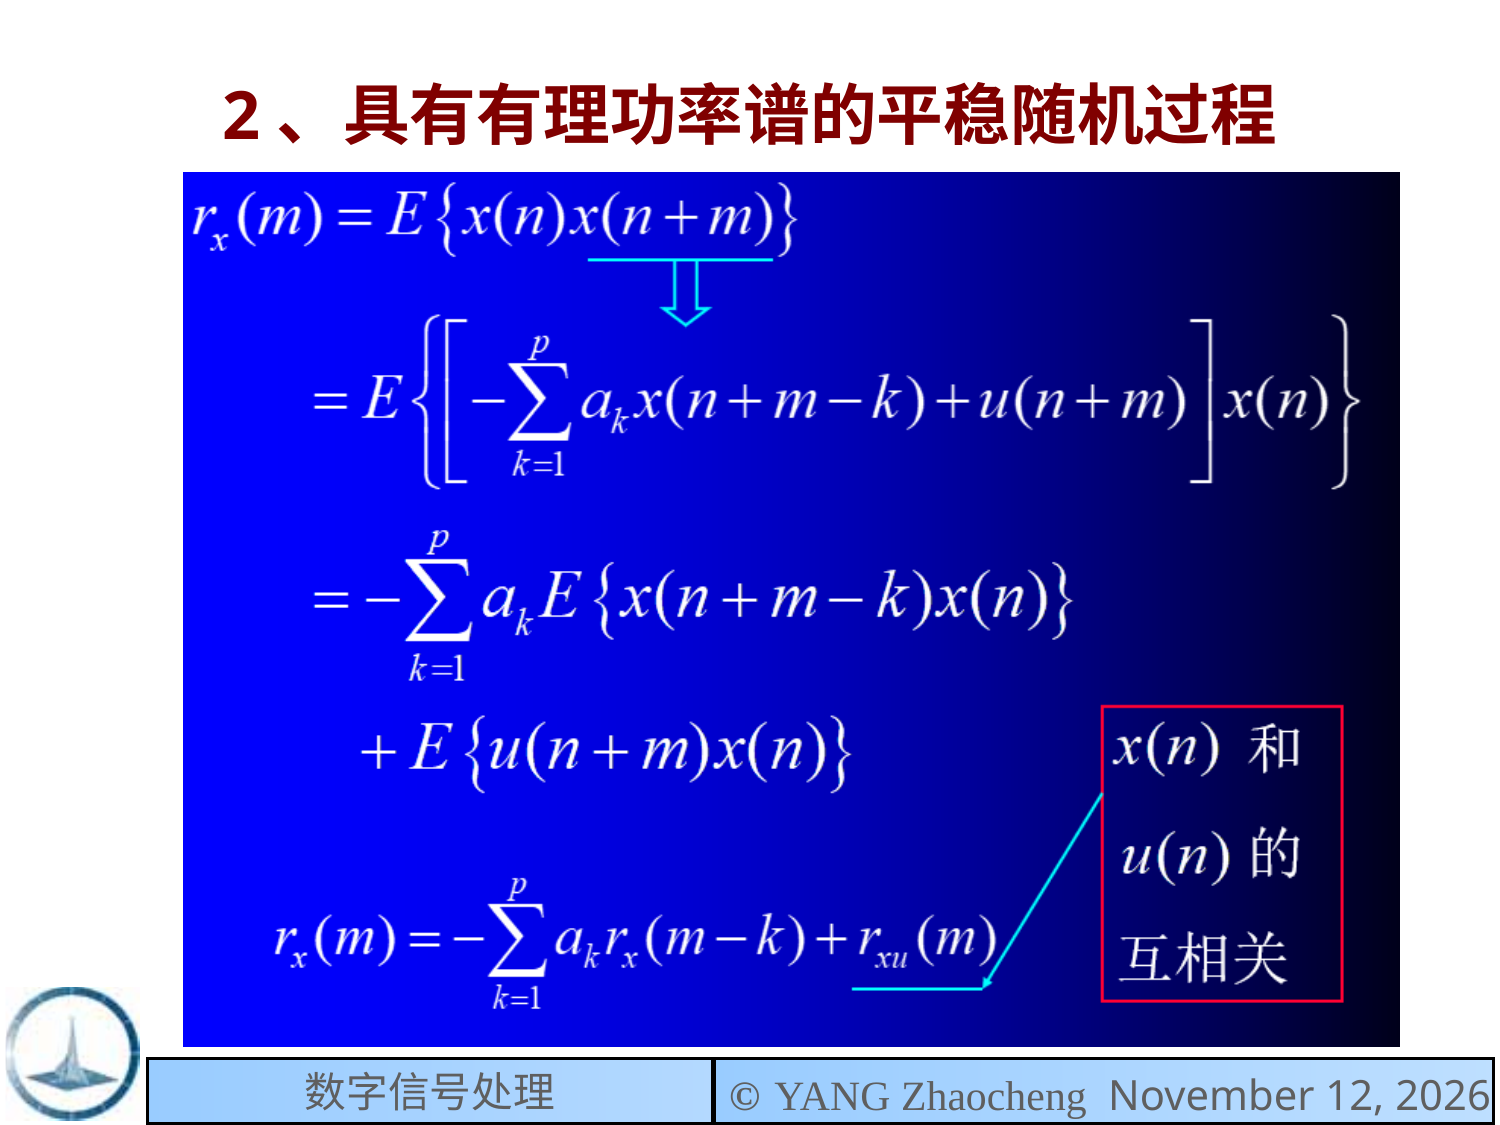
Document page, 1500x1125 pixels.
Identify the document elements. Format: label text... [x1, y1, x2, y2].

picture [182, 172, 1400, 1047]
title 2、具有有理功率谱的平稳随机过程 [37, 42, 1463, 183]
picture [5, 987, 140, 1121]
